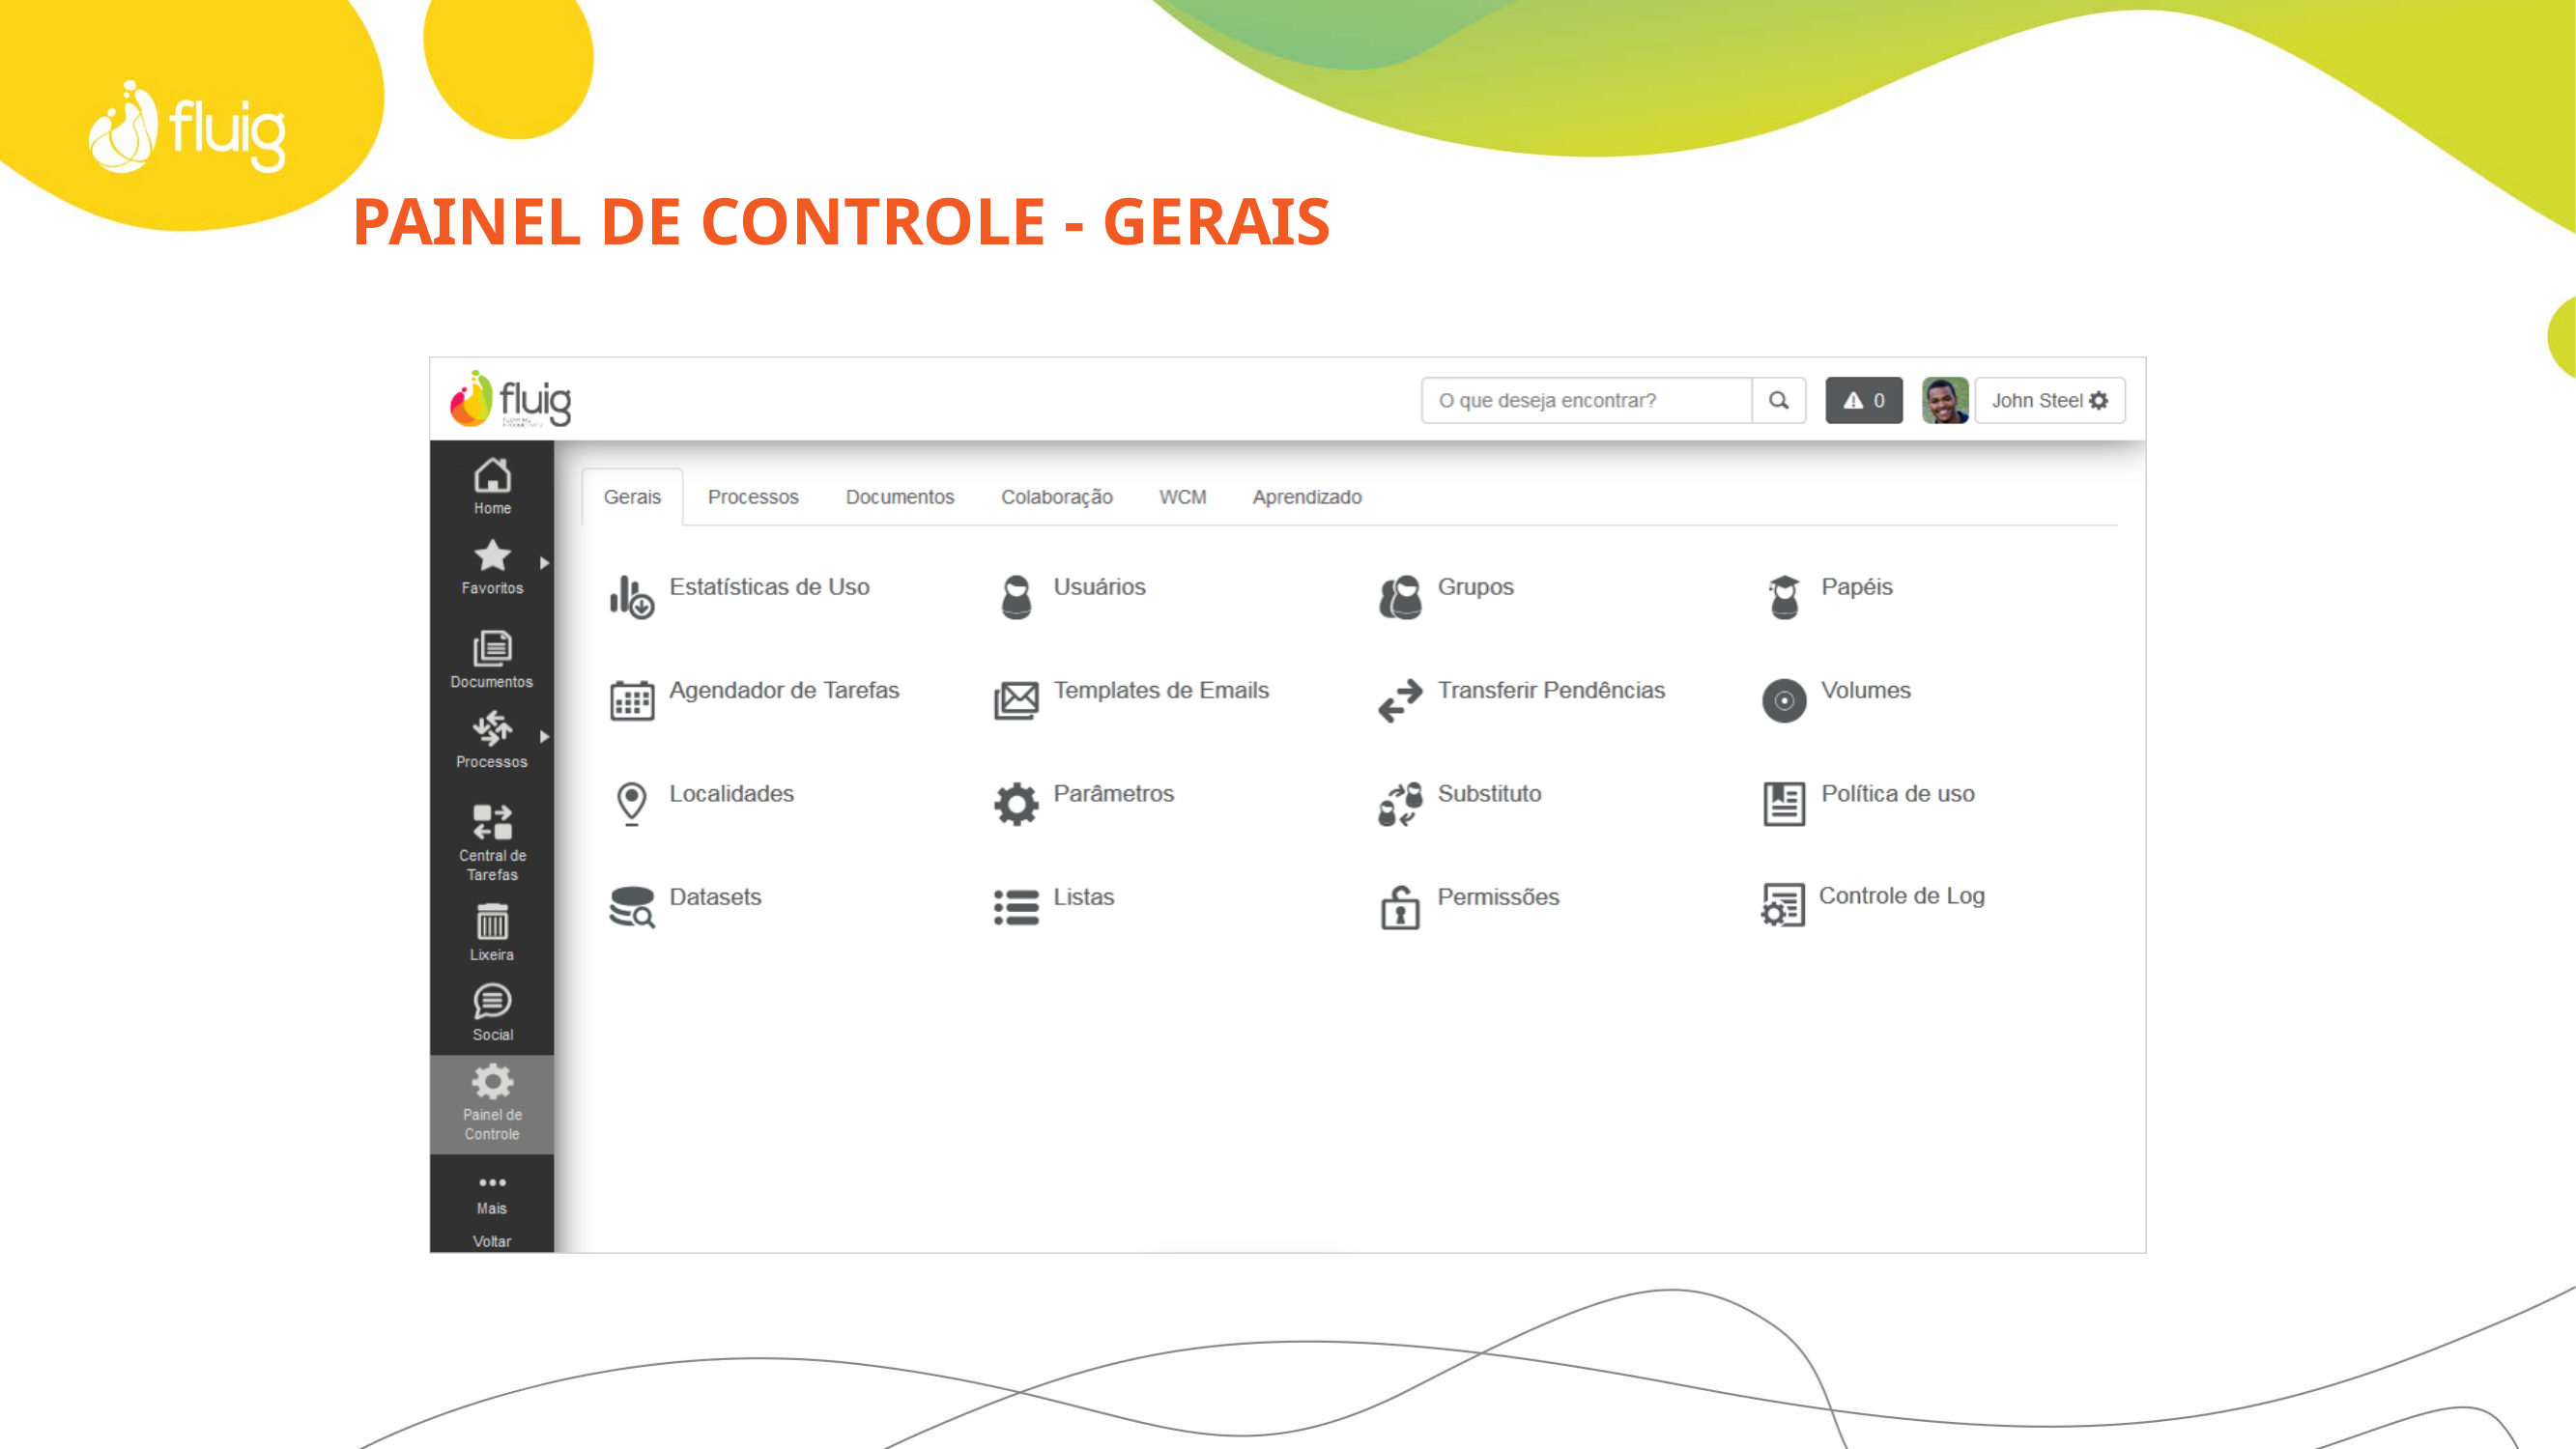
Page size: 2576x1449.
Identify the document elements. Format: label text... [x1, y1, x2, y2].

picture [0, 0, 2576, 1449]
title Painel de controle - gerais [336, 173, 2352, 379]
